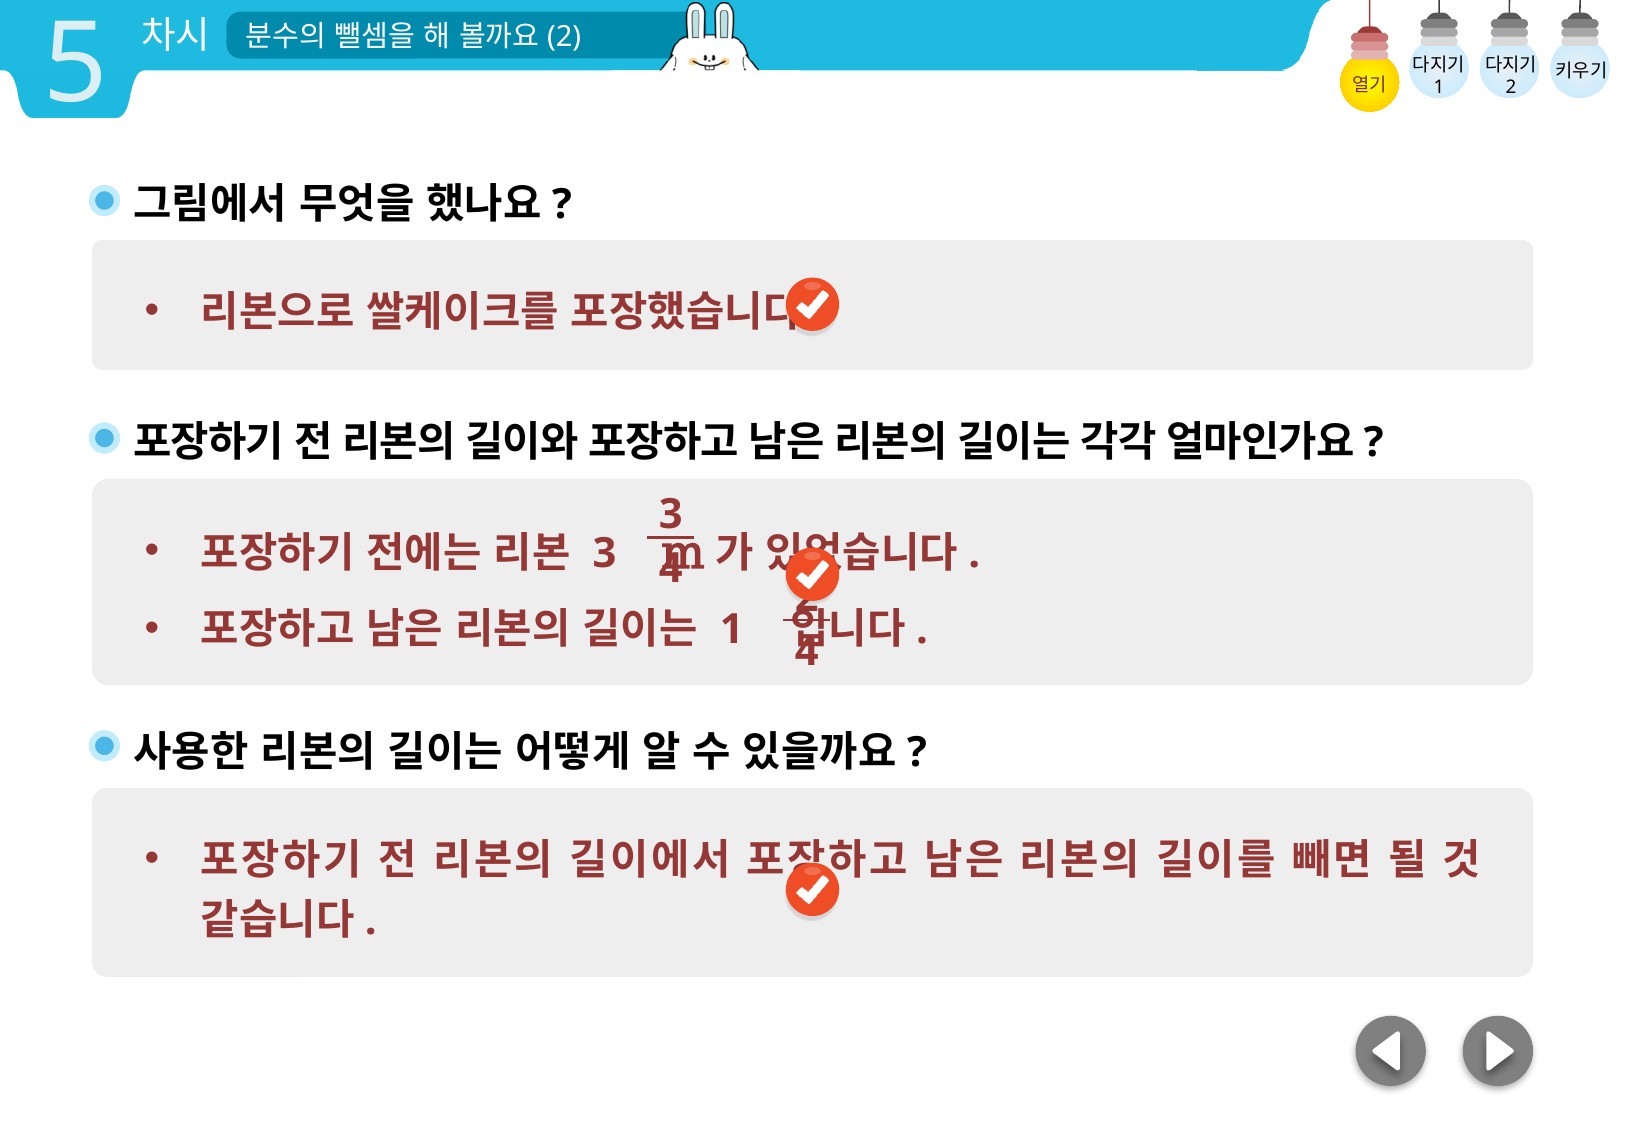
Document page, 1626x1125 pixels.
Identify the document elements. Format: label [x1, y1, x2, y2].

picture [658, 2, 760, 70]
text_box [91, 159, 1534, 371]
text_box [785, 547, 840, 602]
picture [3, 70, 145, 118]
text_box [1355, 1015, 1534, 1087]
text_box [91, 707, 1534, 978]
text_box [91, 396, 1534, 686]
text_box [785, 277, 840, 332]
text_box [785, 862, 840, 917]
text_box [1196, 0, 1624, 112]
